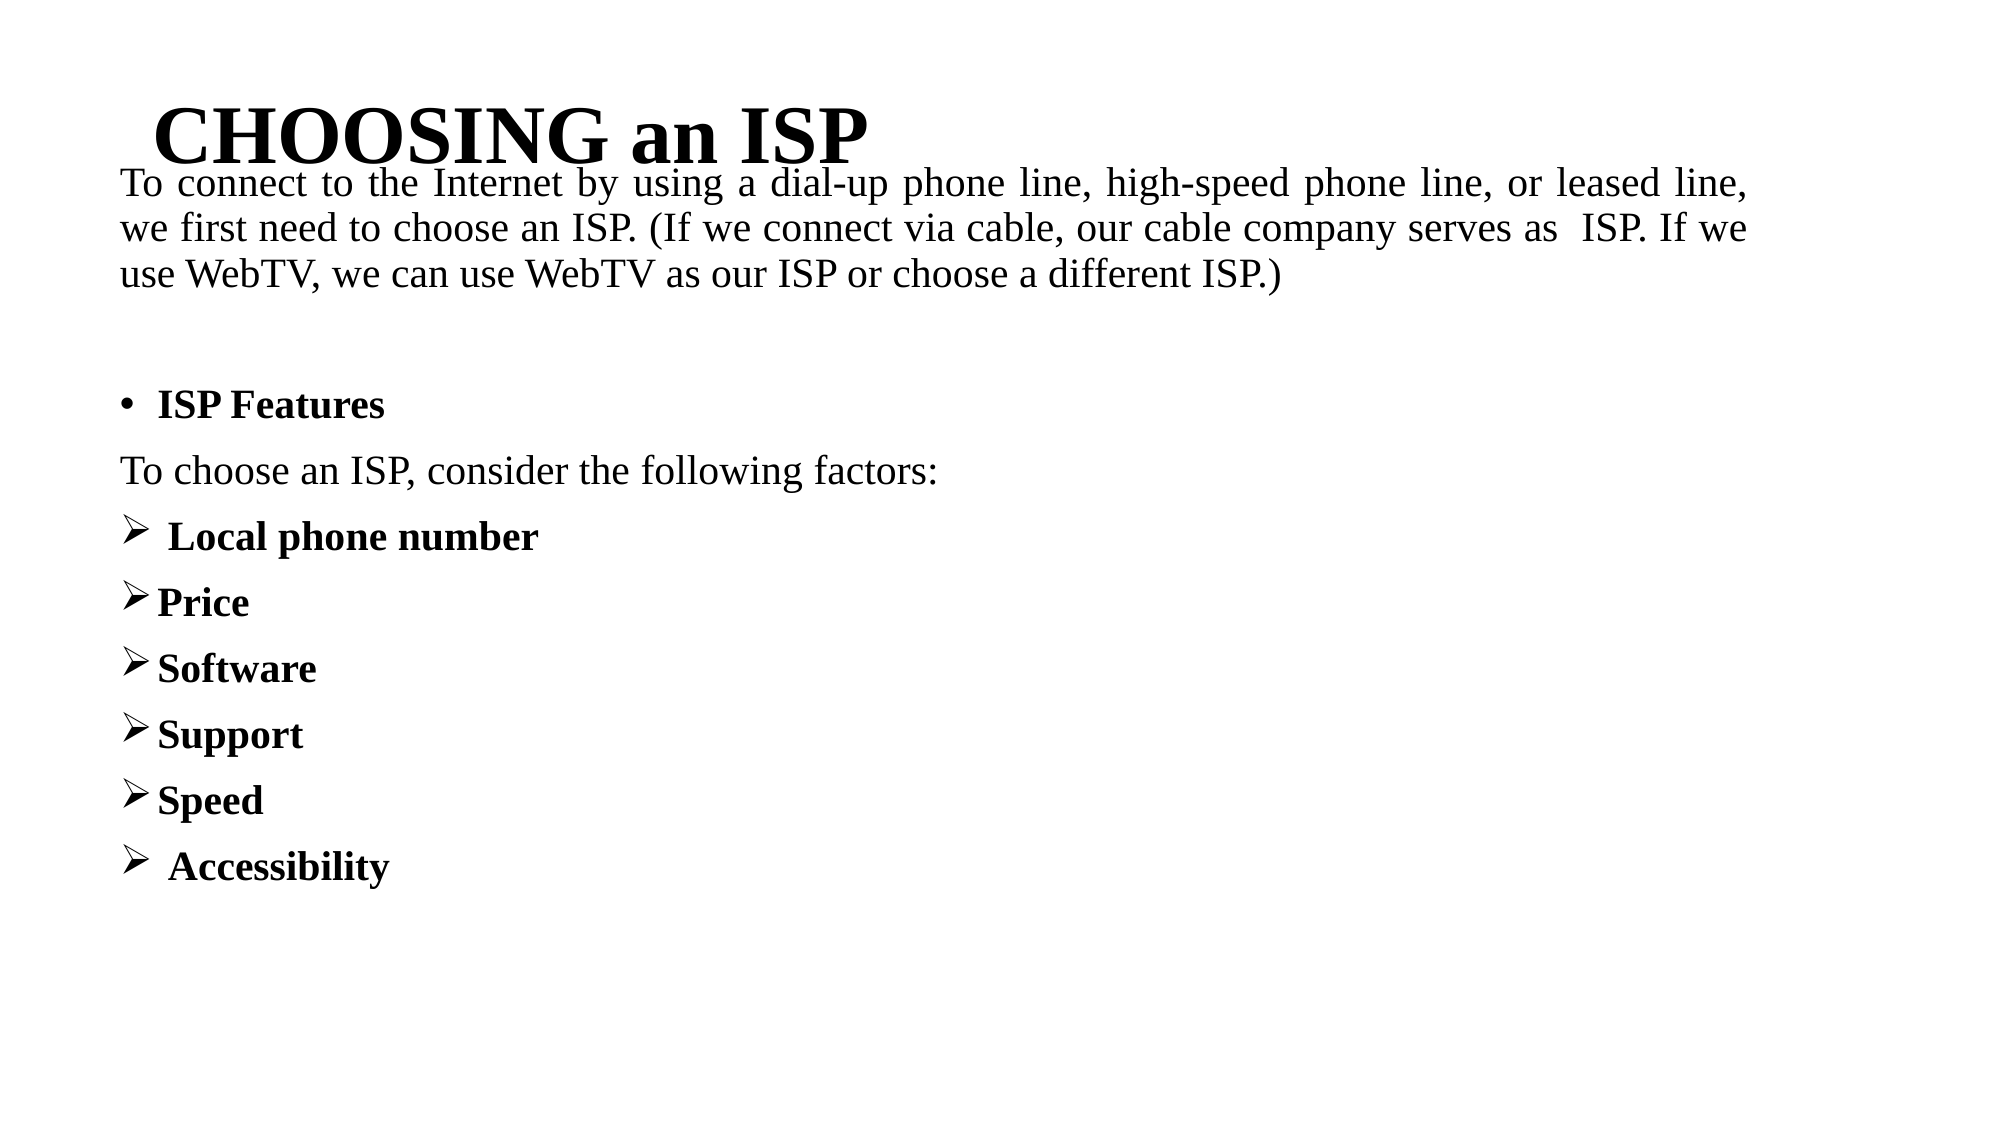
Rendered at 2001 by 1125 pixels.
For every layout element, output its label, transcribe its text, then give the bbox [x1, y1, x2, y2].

title CHOOSING an ISP [137, 59, 1863, 213]
list To connect to the Internet by using a dial-up phone line, high-speed phone line, or leased line, we first need to choose an ISP. (If we connect via cable, our cable company serves as ISP. If we use WebTV, we can use WebTV as our ISP or choose a different ISP.) ISP Features To choose an ISP, consider the following factors: Local phone number Price Software Support Speed Accessibility [104, 153, 1765, 1066]
